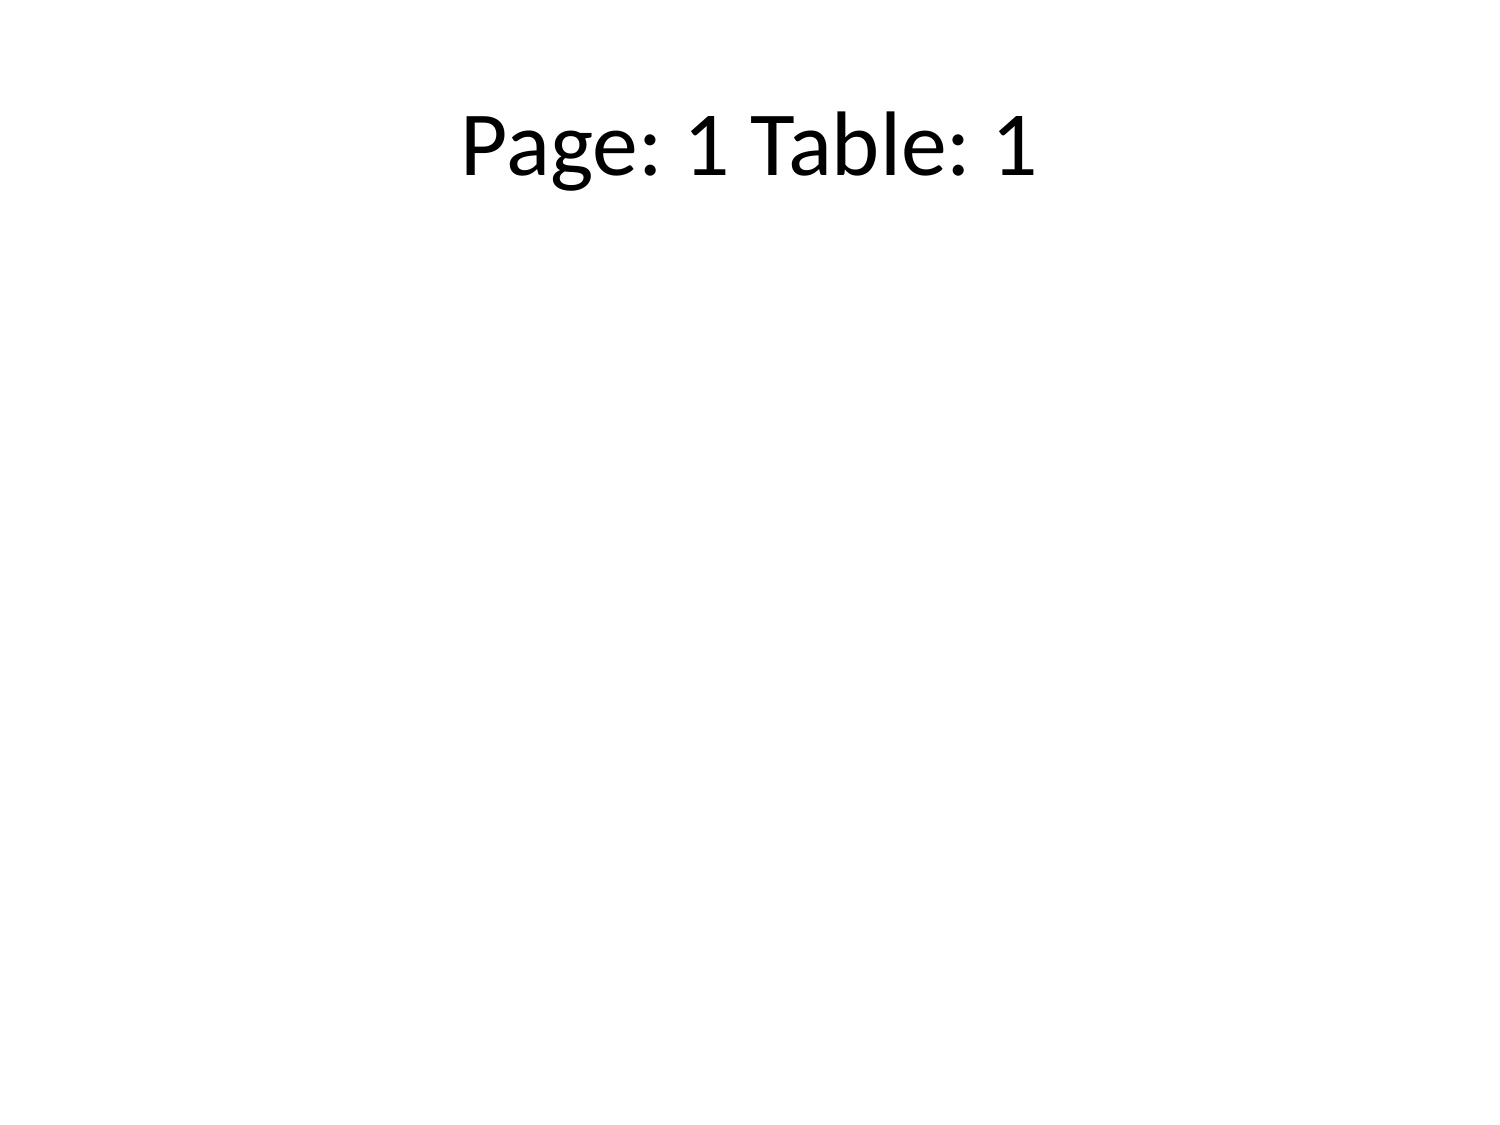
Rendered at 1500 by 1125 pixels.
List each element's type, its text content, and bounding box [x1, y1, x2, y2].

title Page: 1 Table: 1 [75, 45, 1425, 233]
